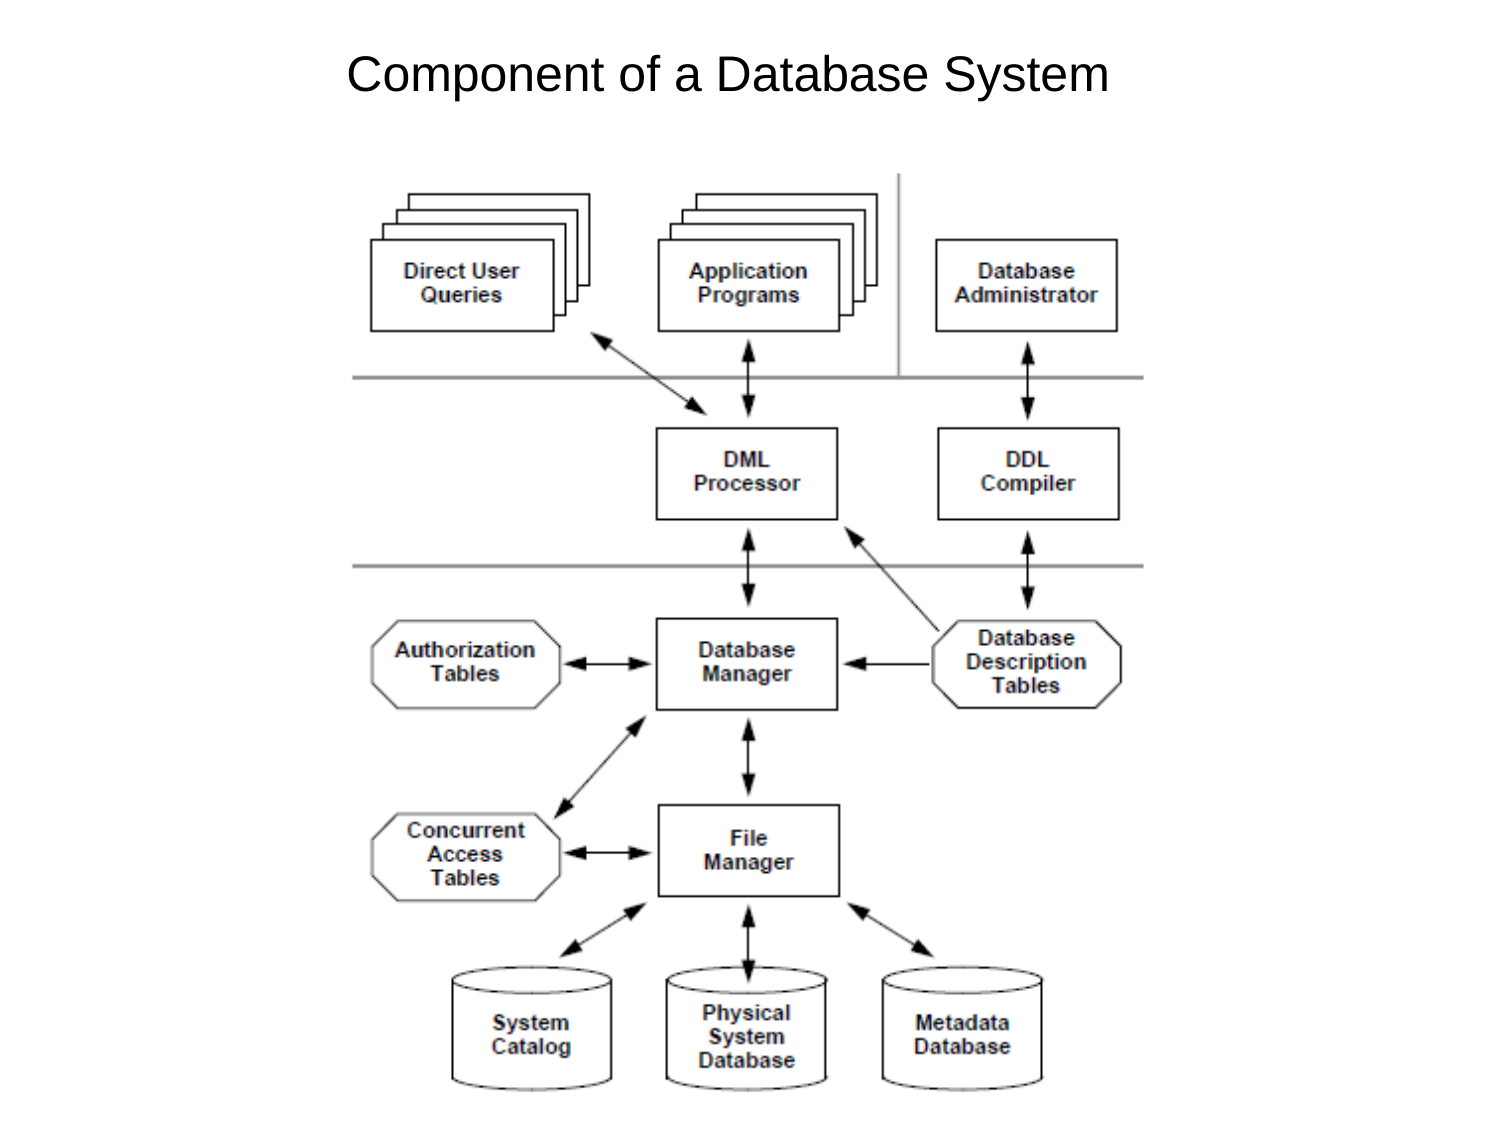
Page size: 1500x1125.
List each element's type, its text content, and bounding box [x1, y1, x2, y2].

picture [332, 160, 1156, 1107]
title Component of a Database System [53, 19, 1404, 124]
